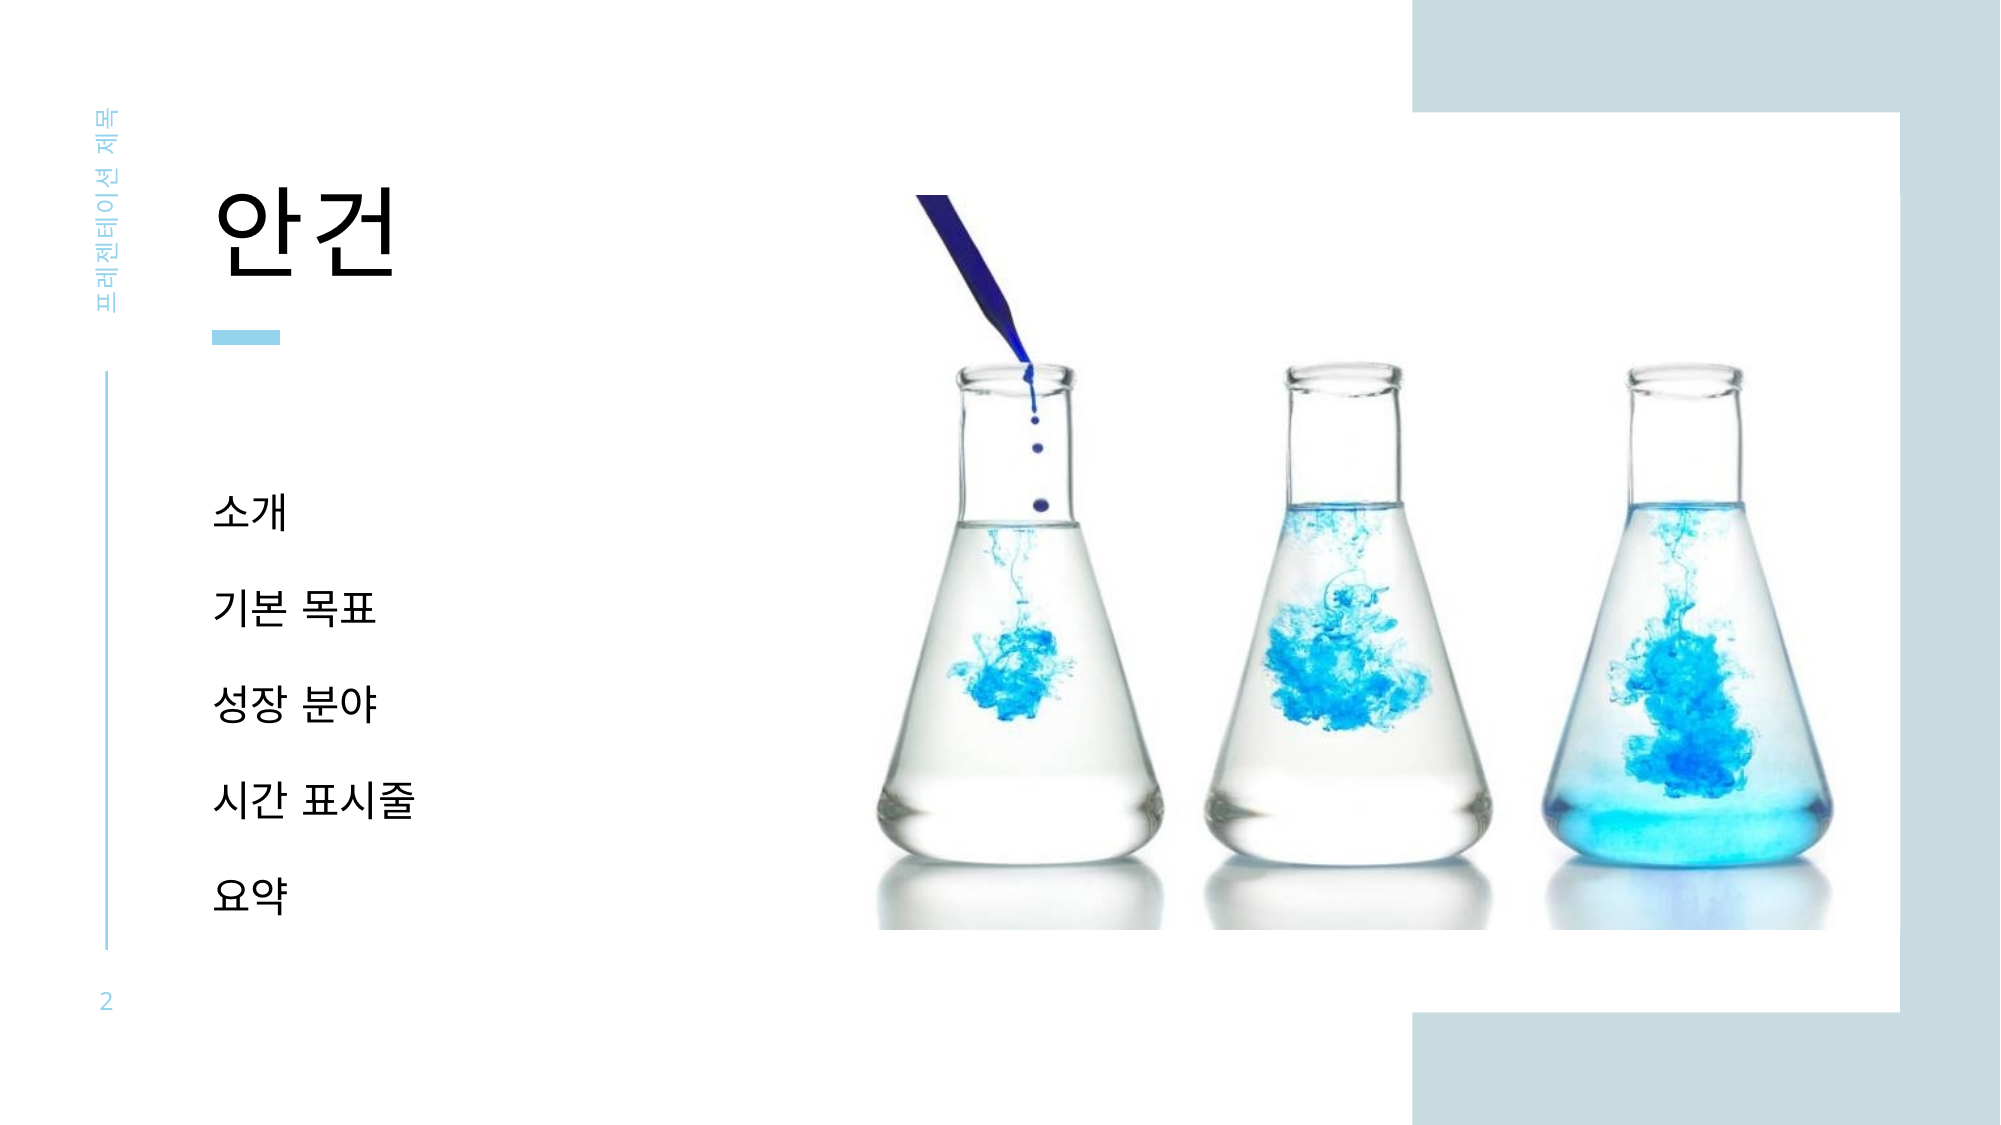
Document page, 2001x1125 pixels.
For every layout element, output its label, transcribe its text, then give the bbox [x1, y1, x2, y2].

picture [811, 194, 1901, 930]
footer 프레젠테이션 제목 [90, 107, 122, 400]
slide_number 2 [68, 987, 144, 1018]
title 안건 [212, 184, 850, 275]
list 소개 기본 목표 성장 분야 시간 표시줄 요약 [212, 461, 804, 1014]
